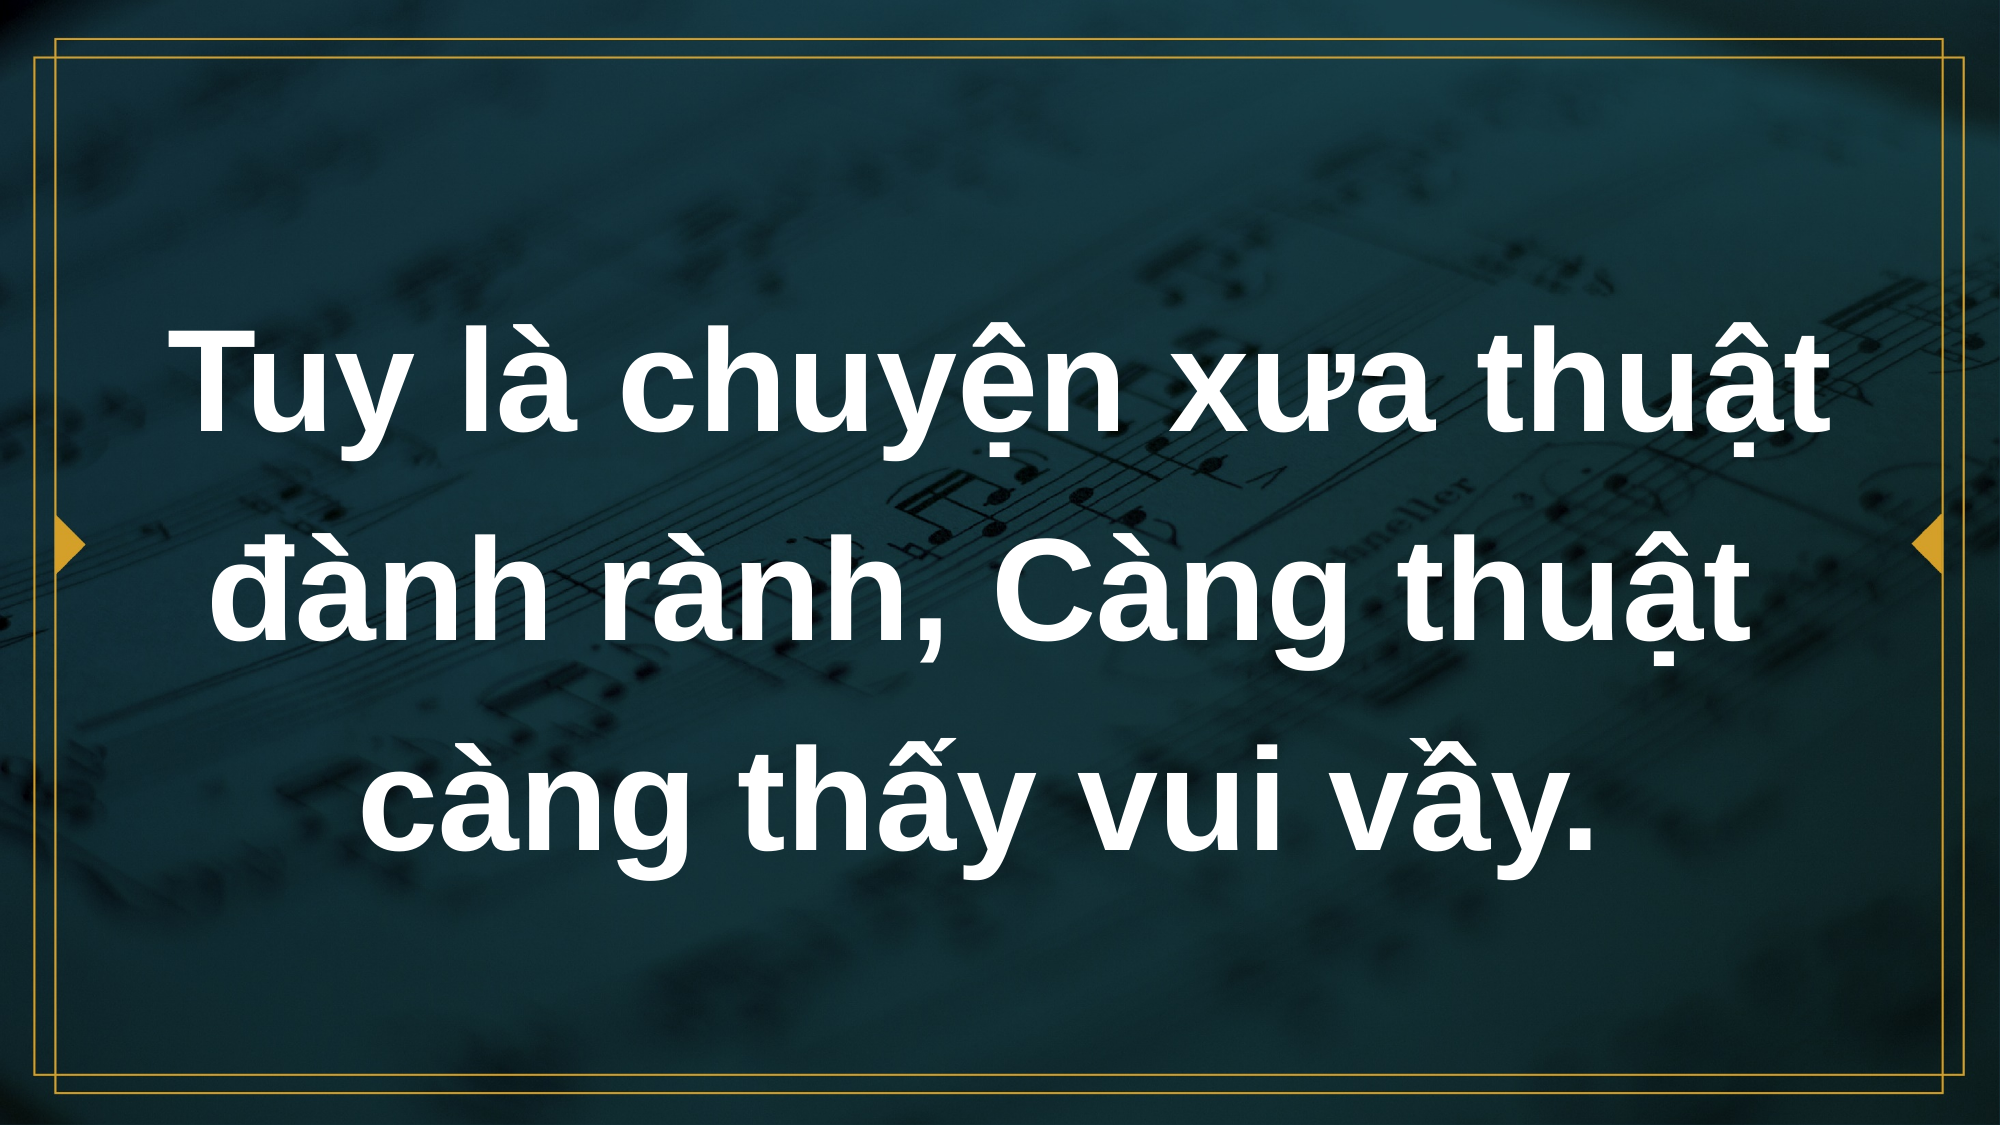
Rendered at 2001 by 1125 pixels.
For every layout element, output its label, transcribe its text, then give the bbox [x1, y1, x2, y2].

picture [0, 0, 2000, 1125]
title Tuy là chuyện xưa thuật đành rành, Càng thuật càng thấy vui vầy. [55, 53, 1945, 1077]
